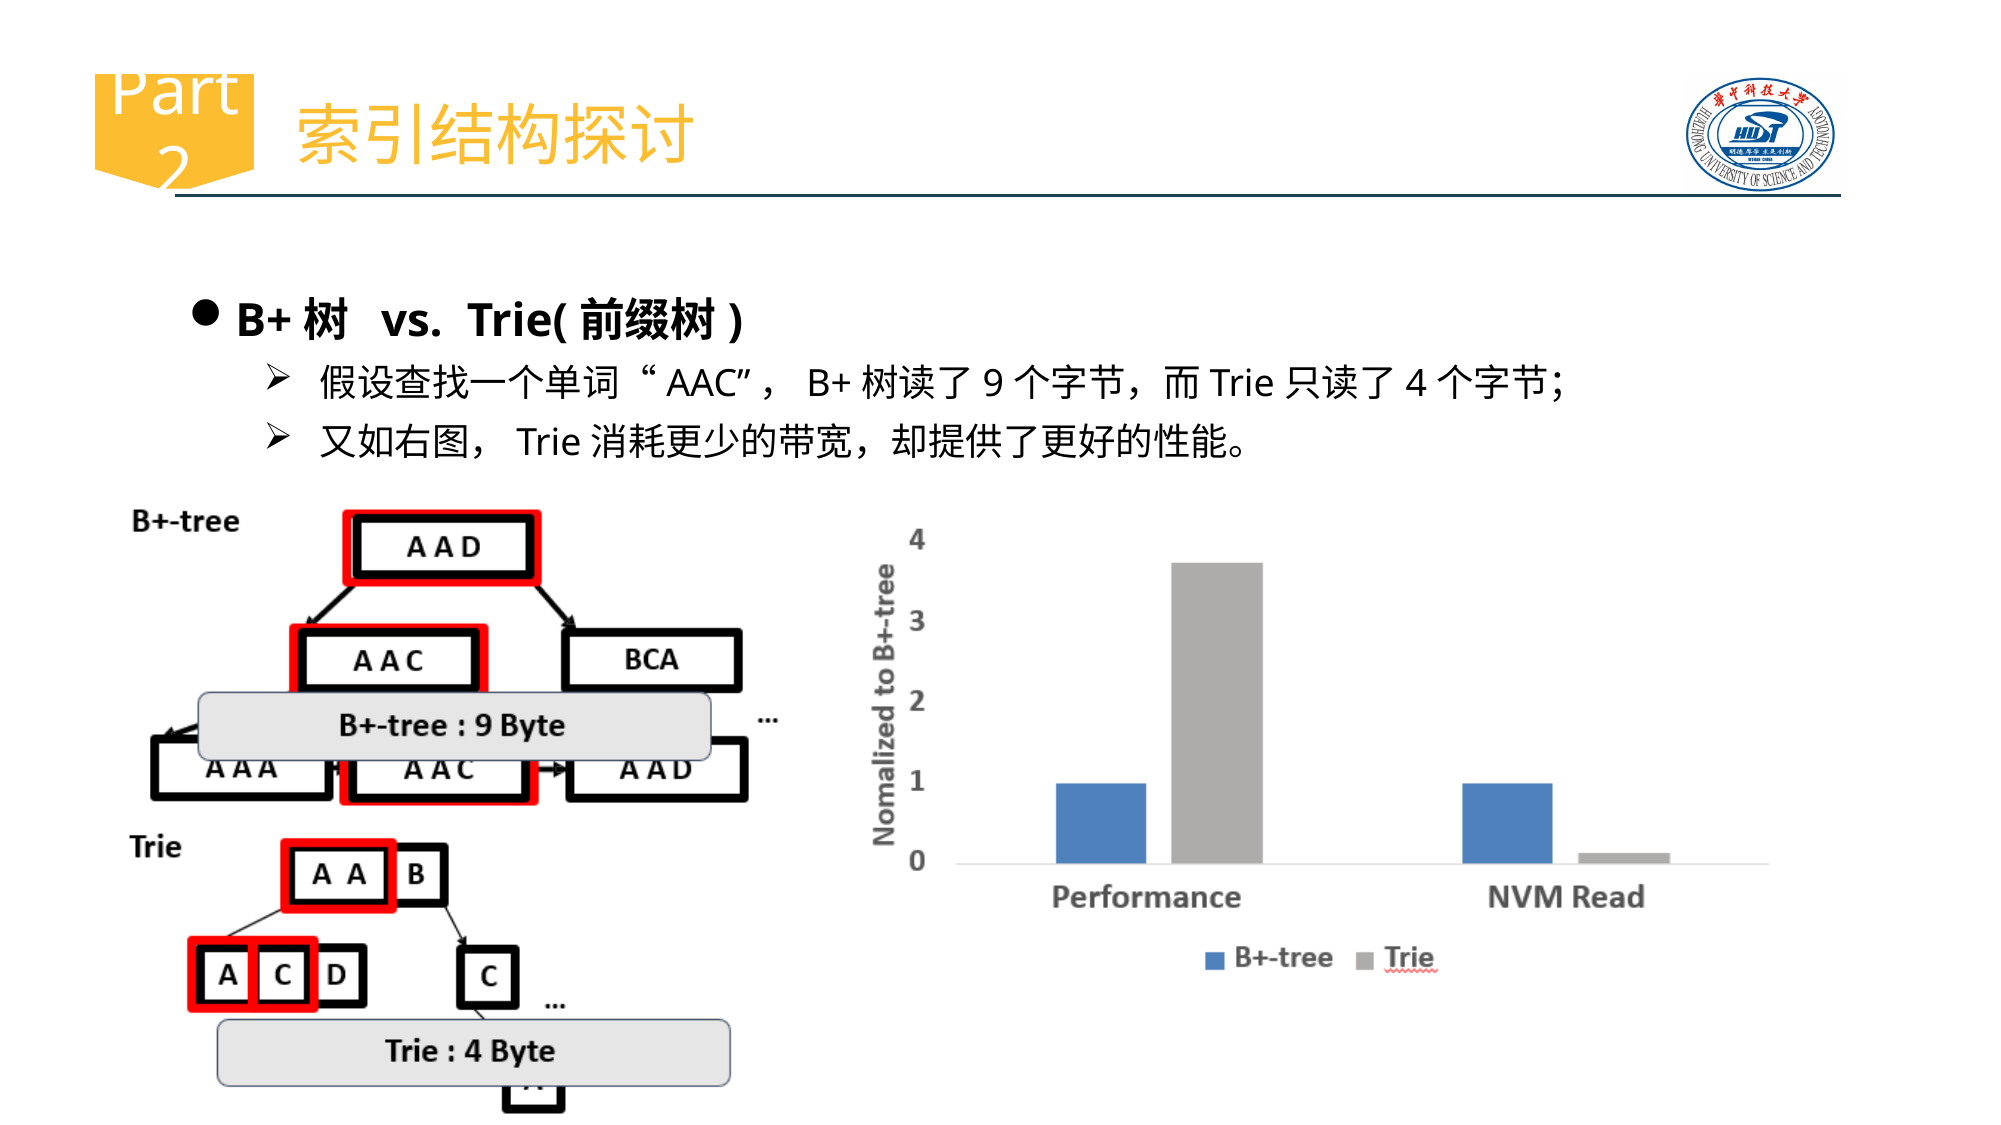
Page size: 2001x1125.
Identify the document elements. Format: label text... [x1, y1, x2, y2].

picture [115, 492, 1804, 1125]
text_box B+树 vs. Trie(前缀树) 假设查找一个单词“AAC”，B+树读了9个字节，而Trie只读了4个字节； 又如右图，Trie消耗更少的带宽，却提供了更好的性能。 [173, 266, 1660, 471]
text_box 索引结构探讨 [280, 85, 1681, 182]
picture [1681, 74, 1841, 194]
text_box Part 2 [94, 73, 255, 195]
